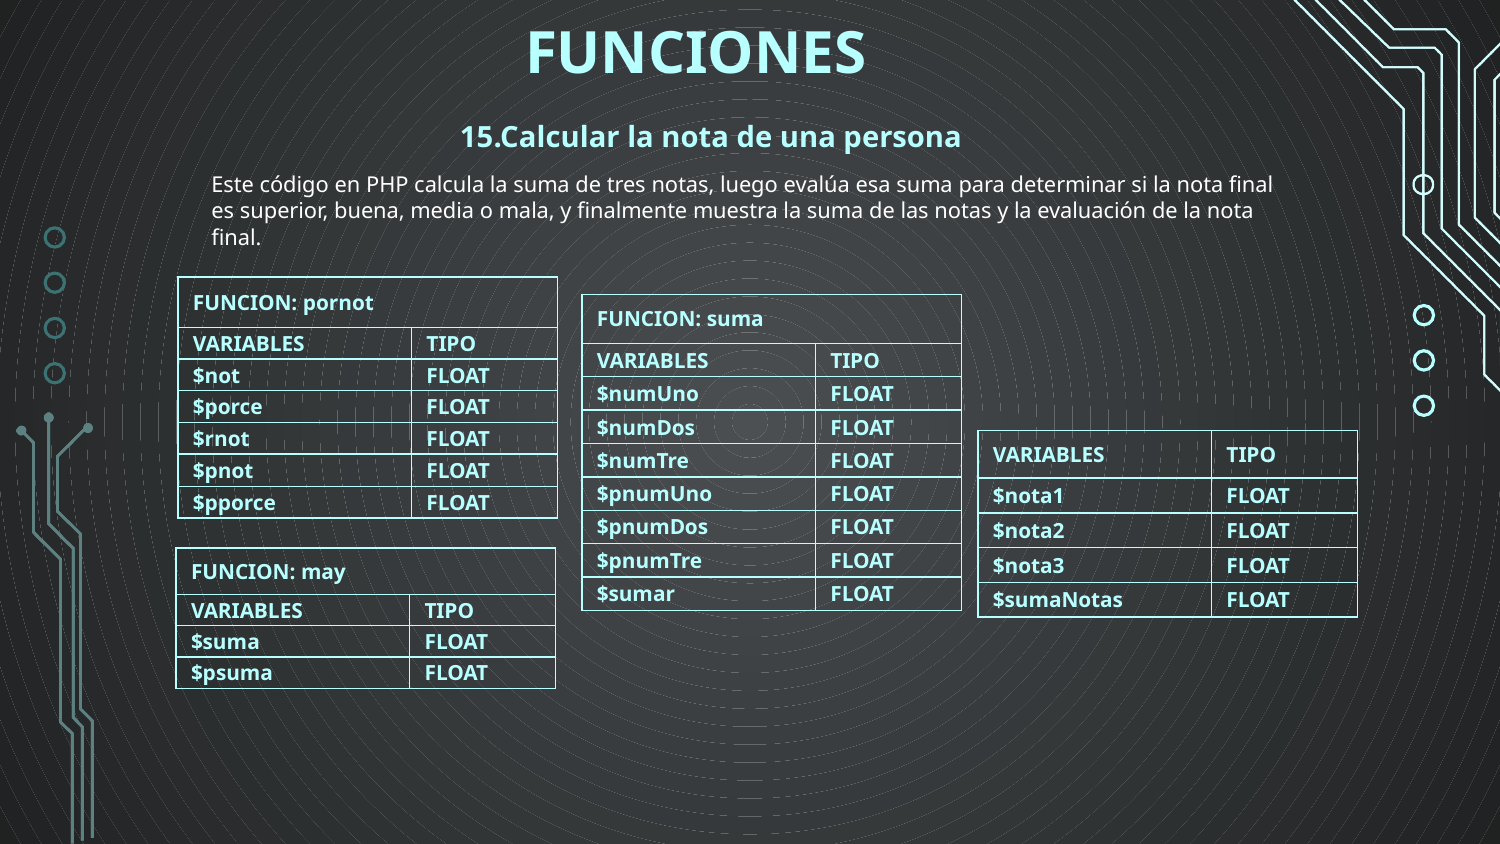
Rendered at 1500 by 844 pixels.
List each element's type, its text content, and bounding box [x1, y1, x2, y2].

table_cell FLOAT [1212, 548, 1357, 582]
table_cell FLOAT [1212, 514, 1357, 547]
table_cell $rnot [179, 423, 411, 453]
table_cell FLOAT [412, 360, 557, 390]
table_header FUNCION: may [177, 549, 555, 594]
table_cell $porce [179, 391, 411, 422]
table_header FUNCION: pornot [179, 278, 557, 327]
table_cell $numUno [583, 377, 815, 409]
table_cell $pporce [179, 487, 411, 517]
table_cell $numDos [583, 411, 815, 443]
table_cell FLOAT [412, 487, 557, 517]
table_cell $sumar [583, 578, 815, 610]
table_cell FLOAT [816, 511, 961, 543]
table_cell $nota3 [979, 548, 1211, 582]
table_cell FLOAT [410, 658, 555, 688]
table_header FUNCION: suma [583, 295, 961, 343]
table_cell $pnumDos [583, 511, 815, 543]
table_cell FLOAT [1212, 583, 1357, 616]
table_cell VARIABLES [177, 595, 409, 625]
table_cell $nota1 [979, 479, 1211, 512]
table_cell TIPO [816, 344, 961, 376]
table_cell VARIABLES [583, 344, 815, 376]
table_cell VARIABLES [179, 328, 411, 358]
table_cell TIPO [410, 595, 555, 625]
picture [16, 412, 94, 844]
table_cell FLOAT [412, 391, 557, 422]
text_box Este código en PHP calcula la suma de tres notas, luego evalúa esa suma para determinar si la nota final es superior, buena, media o mala, y finalmente muestra la suma de las notas y la evaluación de la nota final. [196, 198, 1305, 222]
table_cell FLOAT [816, 578, 961, 610]
table_cell $nota2 [979, 514, 1211, 547]
table_cell FLOAT [816, 478, 961, 510]
table_cell $suma [177, 626, 409, 656]
table_cell $numTre [583, 444, 815, 476]
table_cell FLOAT [412, 423, 557, 453]
table_cell FLOAT [816, 411, 961, 443]
table_cell FLOAT [816, 544, 961, 576]
text_box FUNCIONES [63, 0, 1328, 94]
table_cell $pnot [179, 455, 411, 486]
table_cell FLOAT [1212, 479, 1357, 512]
table_cell FLOAT [816, 377, 961, 409]
text_box 15.Calcular la nota de una persona [70, 103, 1360, 198]
table_cell $pnumUno [583, 478, 815, 510]
table_cell TIPO [412, 328, 557, 358]
picture [1292, 0, 1500, 517]
table_cell $pnumTre [583, 544, 815, 576]
table_cell FLOAT [412, 455, 557, 486]
table_cell FLOAT [816, 444, 961, 476]
table_cell FLOAT [410, 626, 555, 656]
table_cell $psuma [177, 658, 409, 688]
table_cell $sumaNotas [979, 583, 1211, 616]
table_cell $not [179, 360, 411, 390]
table_header VARIABLES [979, 431, 1211, 477]
table_header TIPO [1212, 431, 1357, 477]
